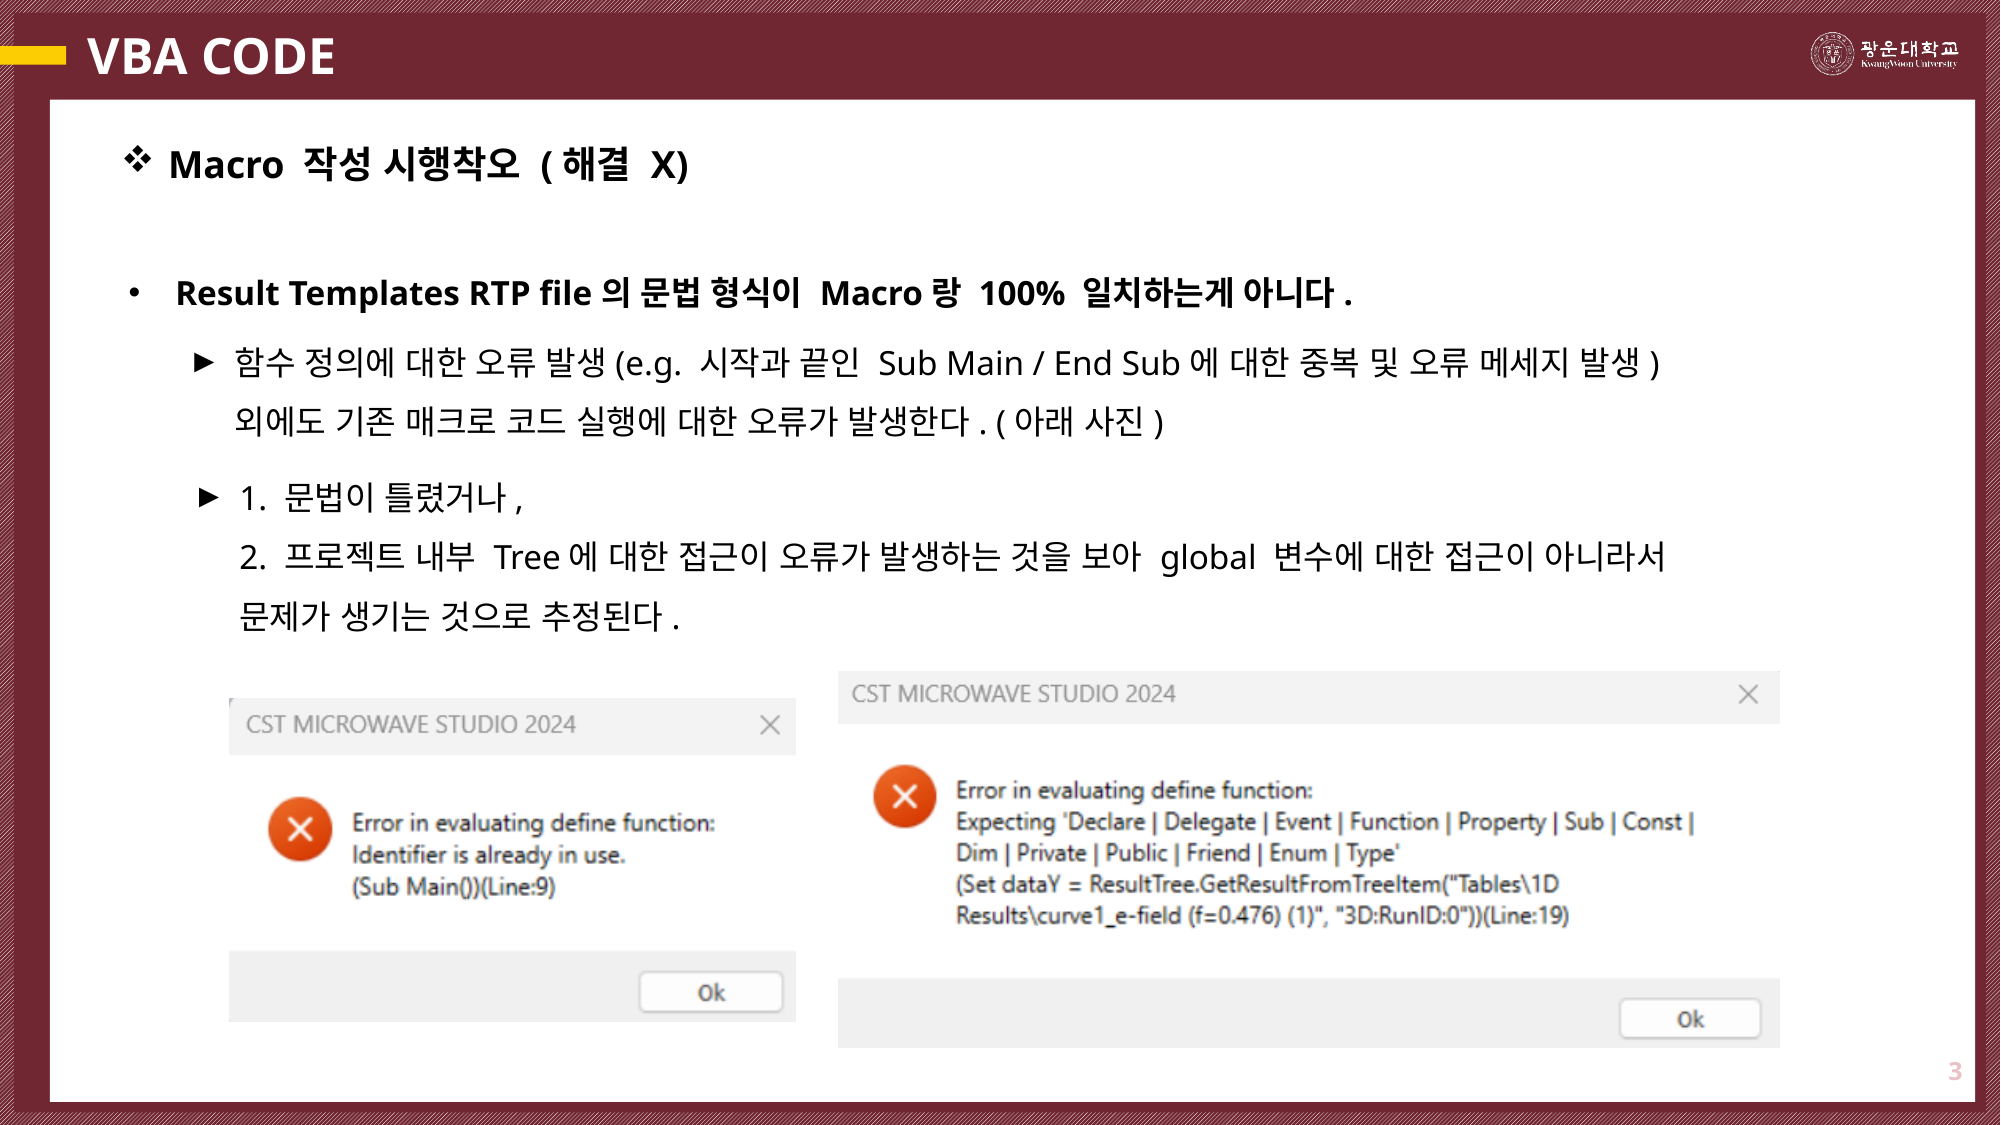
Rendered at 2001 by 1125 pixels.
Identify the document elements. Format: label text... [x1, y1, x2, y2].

text_box 1. 문법이 틀렸거나, 2. 프로젝트 내부 Tree에 대한 접근이 오류가 발생하는 것을 보아 global 변수에 대한 접근이 아니라서 문제가 생기는 것으로 추정된다. [177, 449, 1692, 644]
text_box Macro 작성 시행착오 (해결 X) [106, 133, 1370, 194]
text_box 함수 정의에 대한 오류 발생(e.g. 시작과 끝인 Sub Main / End Sub에 대한 중복 및 오류 메세지 발생) 외에도 기존 매크로 코드 실행에 대한 오류가 발생한다. (아래 사진) [173, 314, 1684, 449]
picture [838, 671, 1780, 1048]
title VBA CODE [72, 23, 1780, 93]
slide_number 3 [1412, 1042, 1978, 1103]
text_box Result Templates RTP file의 문법 형식이 Macro랑 100% 일치하는게 아니다. [113, 244, 1377, 320]
picture [229, 698, 796, 1022]
